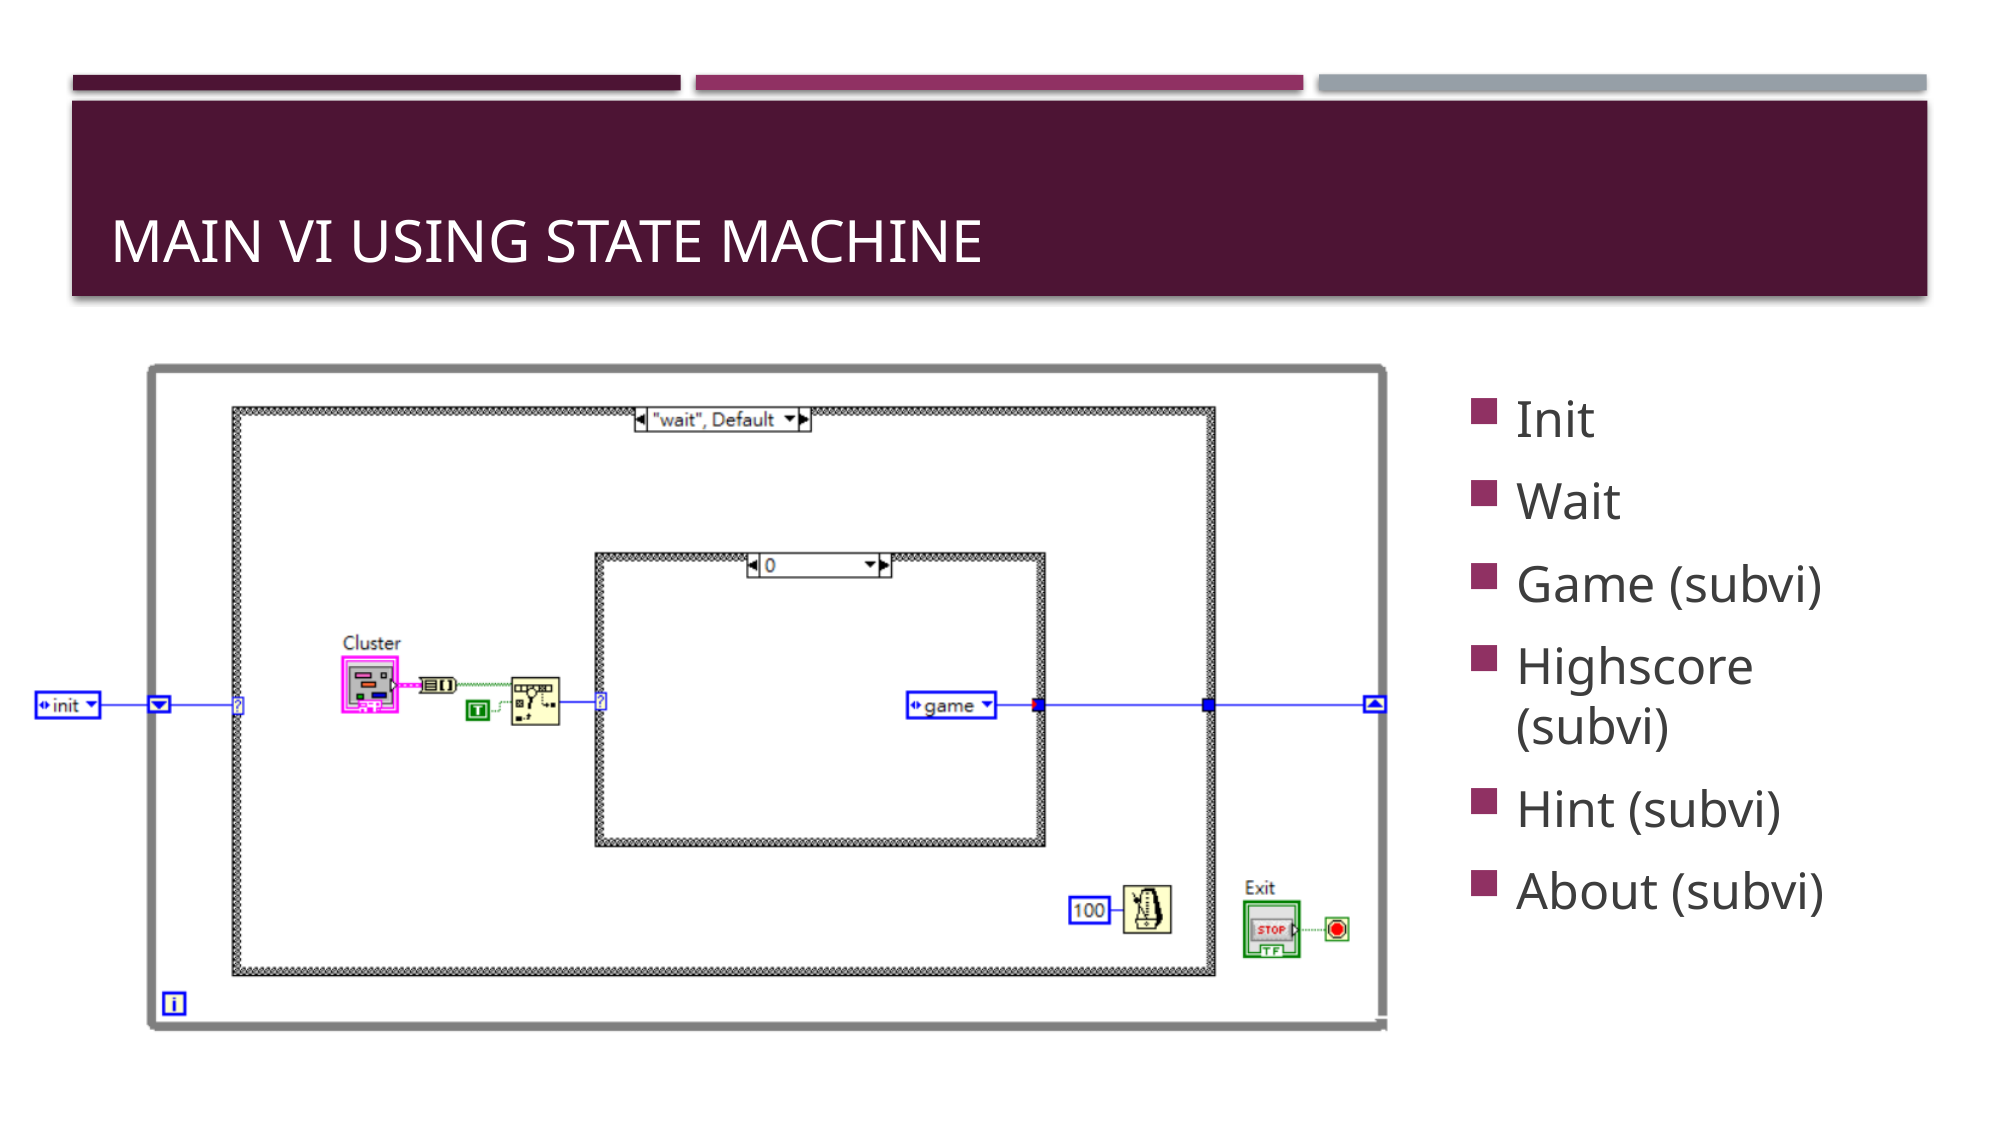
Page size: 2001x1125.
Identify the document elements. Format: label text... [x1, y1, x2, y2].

title main vi Using State machine [95, 115, 1905, 282]
list Init Wait Game (subvi) Highscore (subvi) Hint (subvi) About (subvi) [1451, 296, 1905, 1011]
picture [25, 344, 1436, 1060]
